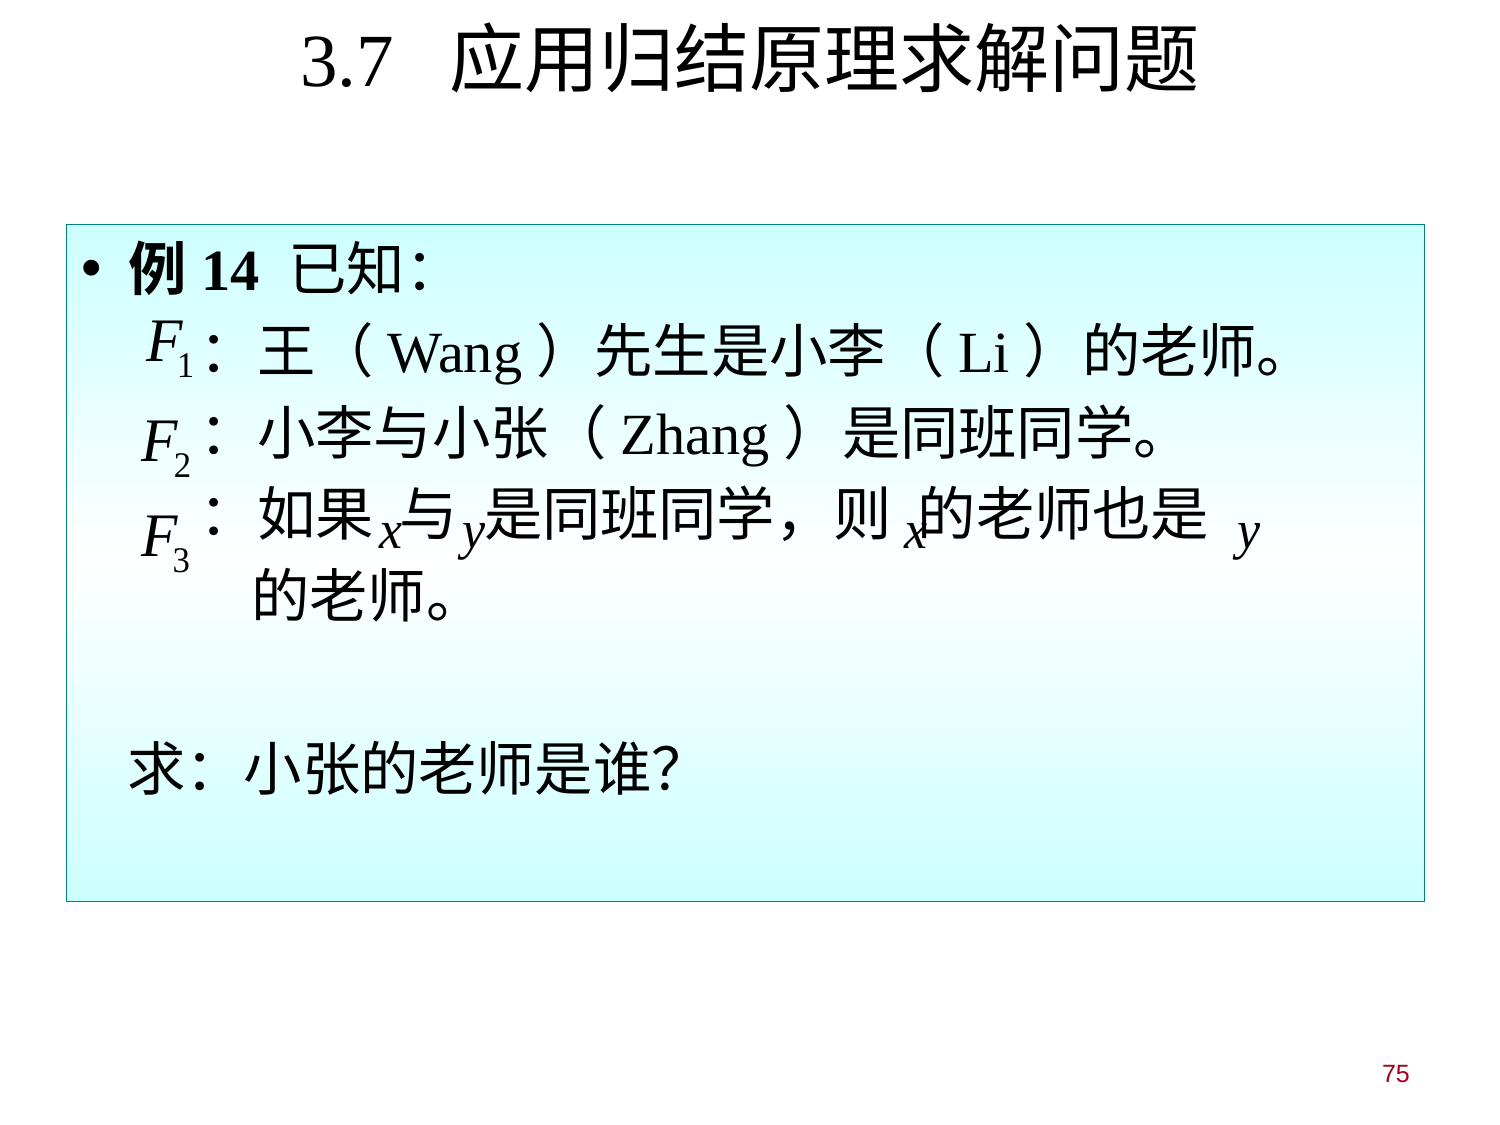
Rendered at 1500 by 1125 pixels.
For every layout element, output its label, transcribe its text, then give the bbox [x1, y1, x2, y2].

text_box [130, 399, 201, 488]
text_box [1224, 512, 1273, 572]
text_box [893, 512, 938, 563]
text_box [368, 512, 413, 563]
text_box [130, 494, 201, 588]
list 例14 已知： ：王（Wang）先生是小李（Li）的老师。 ：小李与小张（Zhang）是同班同学。 ：如果 与 是同班同学，则 的老师也是 的老师。 [66, 224, 1425, 902]
text_box 求：小张的老师是谁？ [112, 725, 863, 810]
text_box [449, 512, 498, 572]
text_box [135, 299, 201, 388]
title 3.7 应用归结原理求解问题 [75, 0, 1425, 150]
slide_number 75 [1074, 1042, 1425, 1103]
